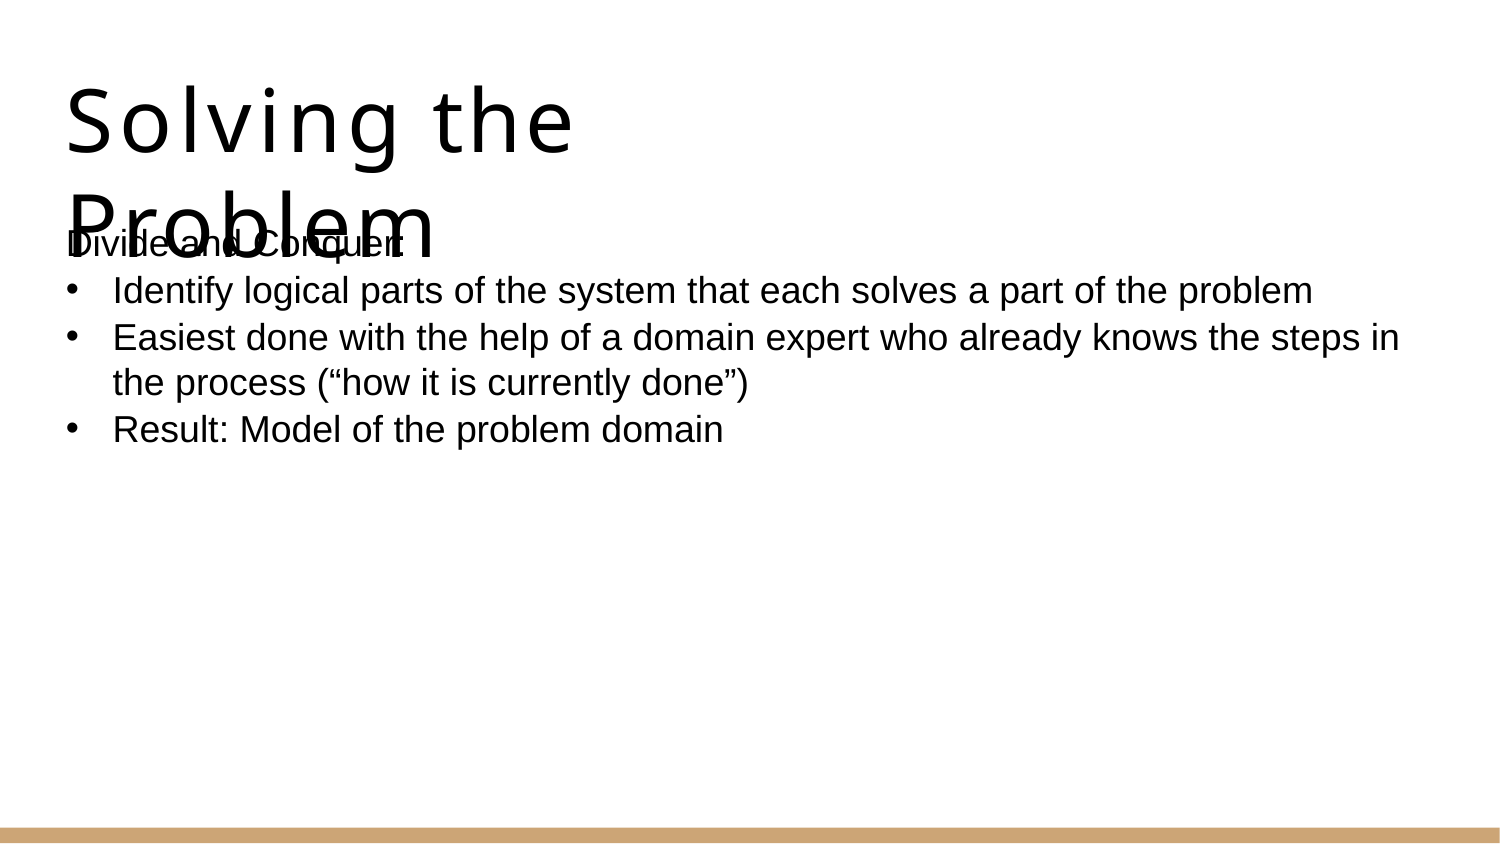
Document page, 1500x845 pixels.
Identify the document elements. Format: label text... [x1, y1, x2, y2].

text_box Divide and Conquer: Identify logical parts of the system that each solves a part of the problem Easiest done with the help of a domain expert who already knows the steps in the process (“how it is currently done”) Result: Model of the problem domain [63, 216, 1425, 450]
title Solving the Problem [63, 62, 944, 216]
